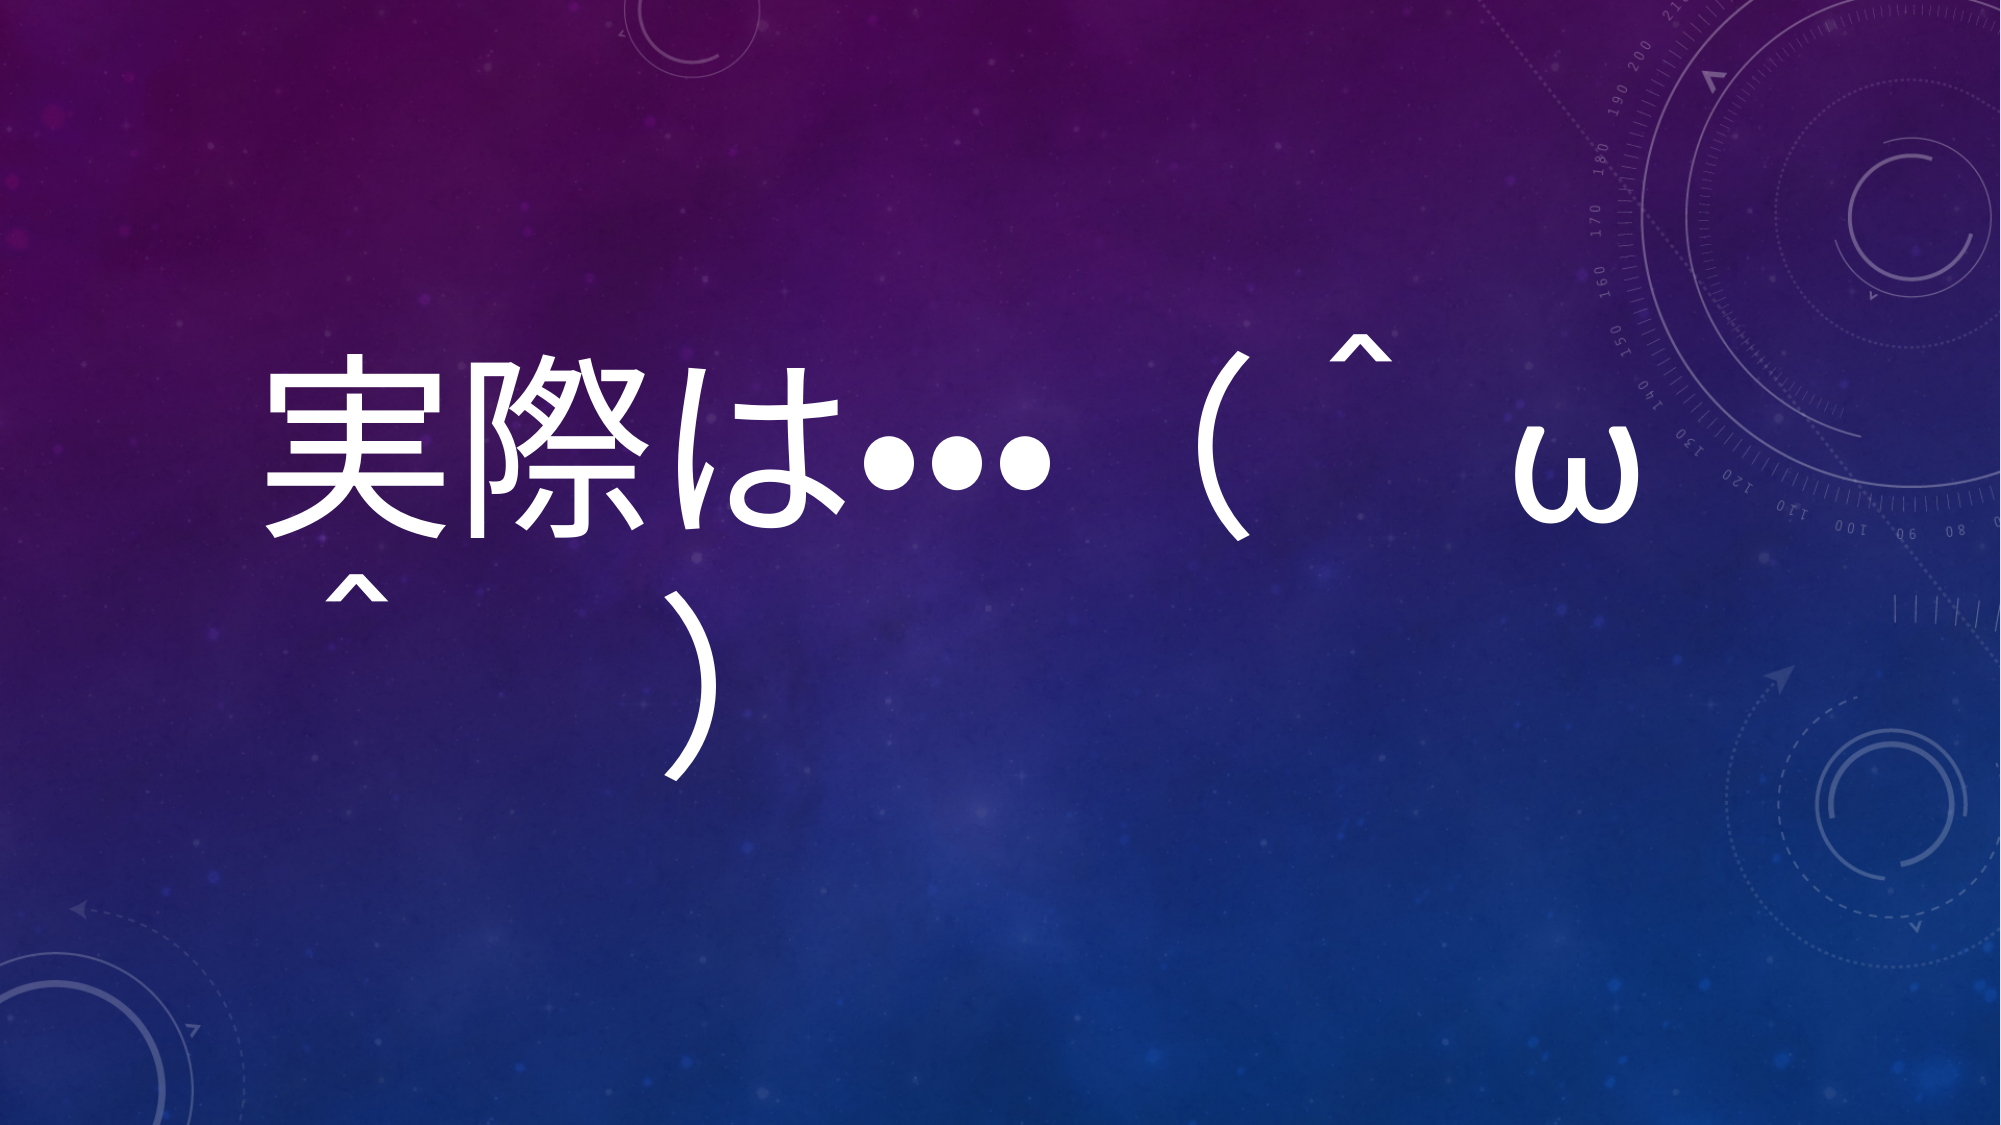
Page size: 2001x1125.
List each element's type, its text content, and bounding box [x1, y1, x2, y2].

picture [0, 0, 2001, 1125]
list 実際は・・・（＾ω＾ ） [240, 263, 1903, 862]
